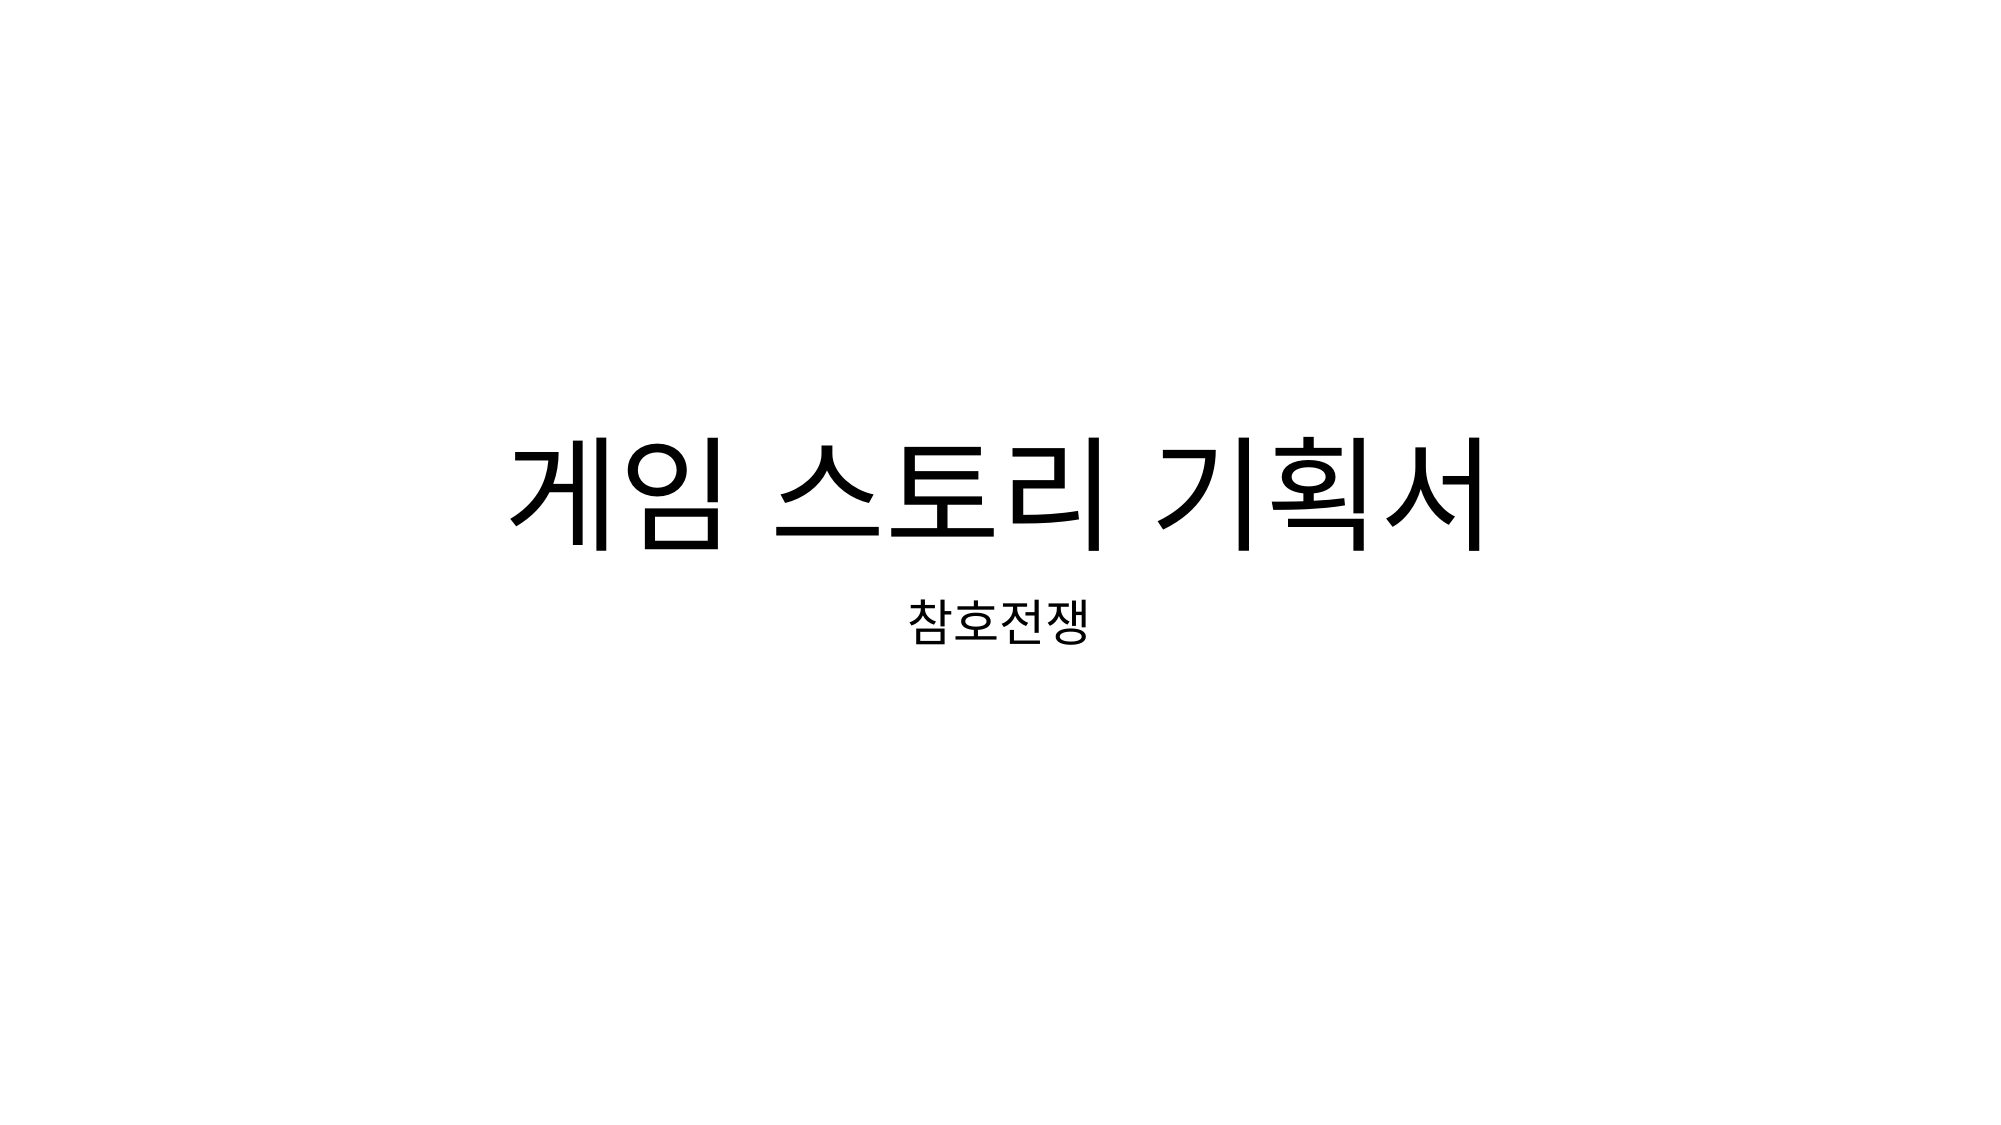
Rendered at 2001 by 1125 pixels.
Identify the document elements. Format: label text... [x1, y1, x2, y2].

title 게임 스토리 기획서 [249, 184, 1750, 576]
subtitle 참호전쟁 [249, 590, 1750, 863]
